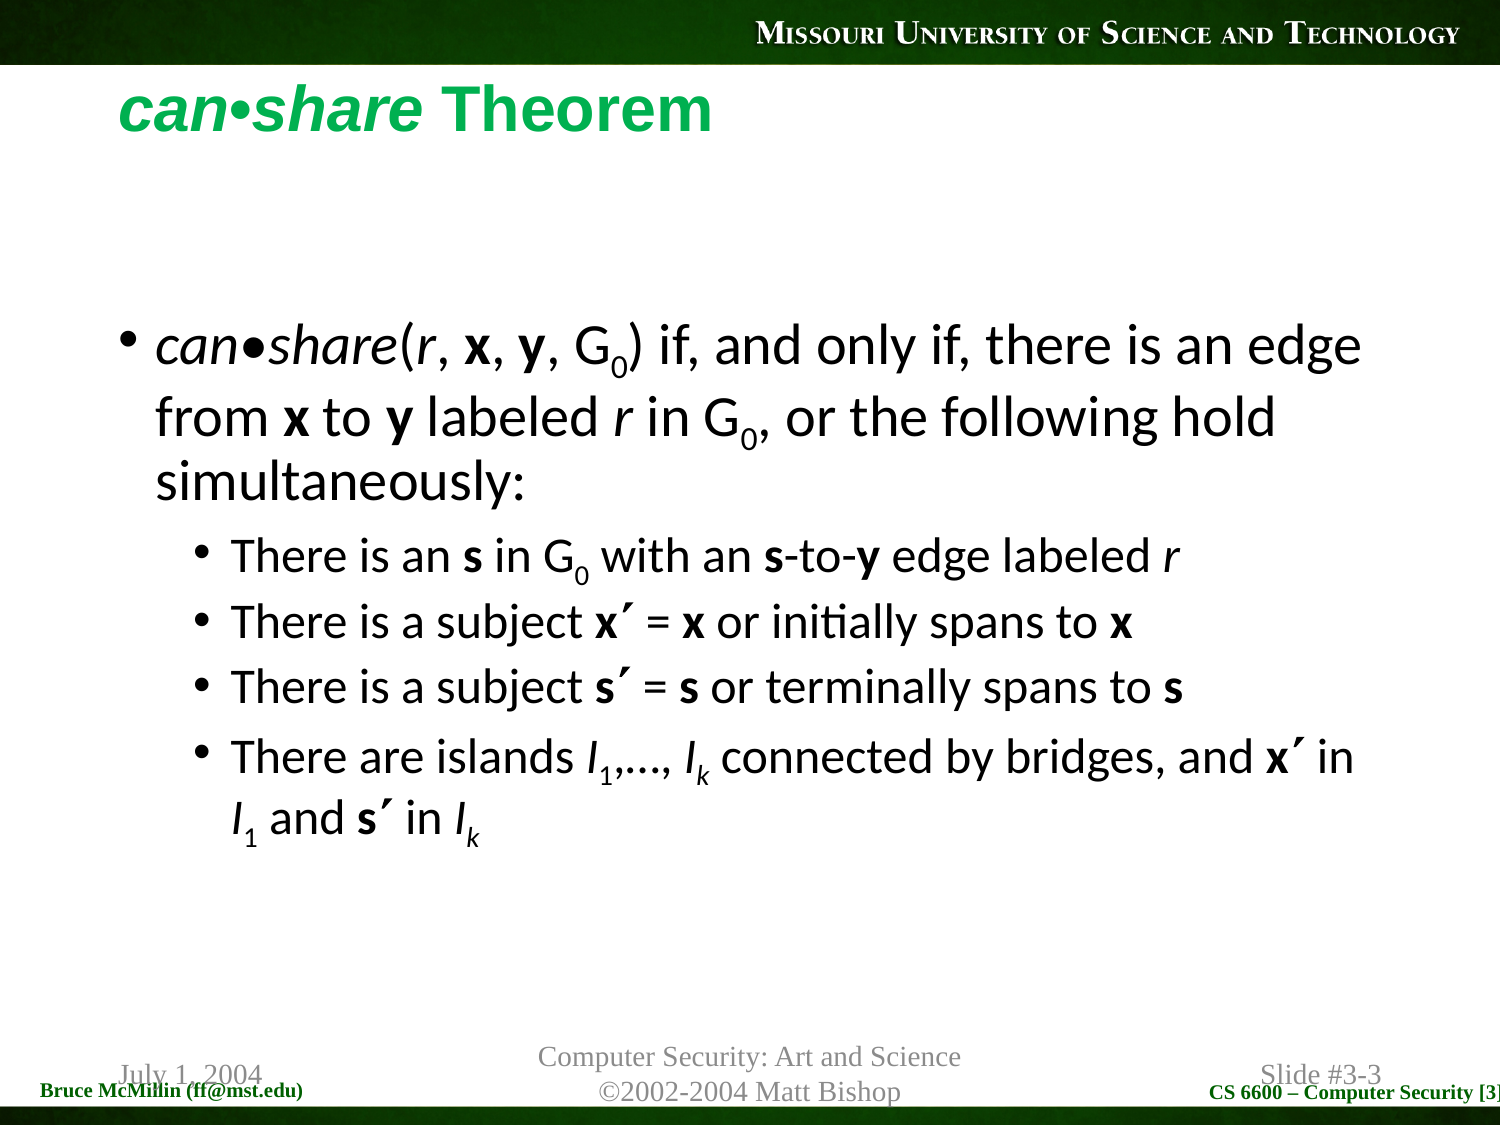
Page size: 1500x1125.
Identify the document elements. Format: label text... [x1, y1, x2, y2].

title can•share Theorem [103, 68, 1397, 154]
list can•share(r, x, y, G0) if, and only if, there is an edge from x to y labeled r in G0, or the following hold simultaneously: There is an s in G0 with an s-to-y edge labeled r There is a subject x = x or initially spans to x There is a subject s = s or terminally spans to s There are islands I1,…, Ik connected by bridges, and x in I1 and s in Ik [103, 299, 1397, 1014]
footer Computer Security: Art and Science ©2002-2004 Matt Bishop [496, 1042, 1004, 1103]
picture [0, 0, 1500, 1125]
slide_number Slide #3-3 [1059, 1042, 1397, 1103]
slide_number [103, 1042, 441, 1103]
